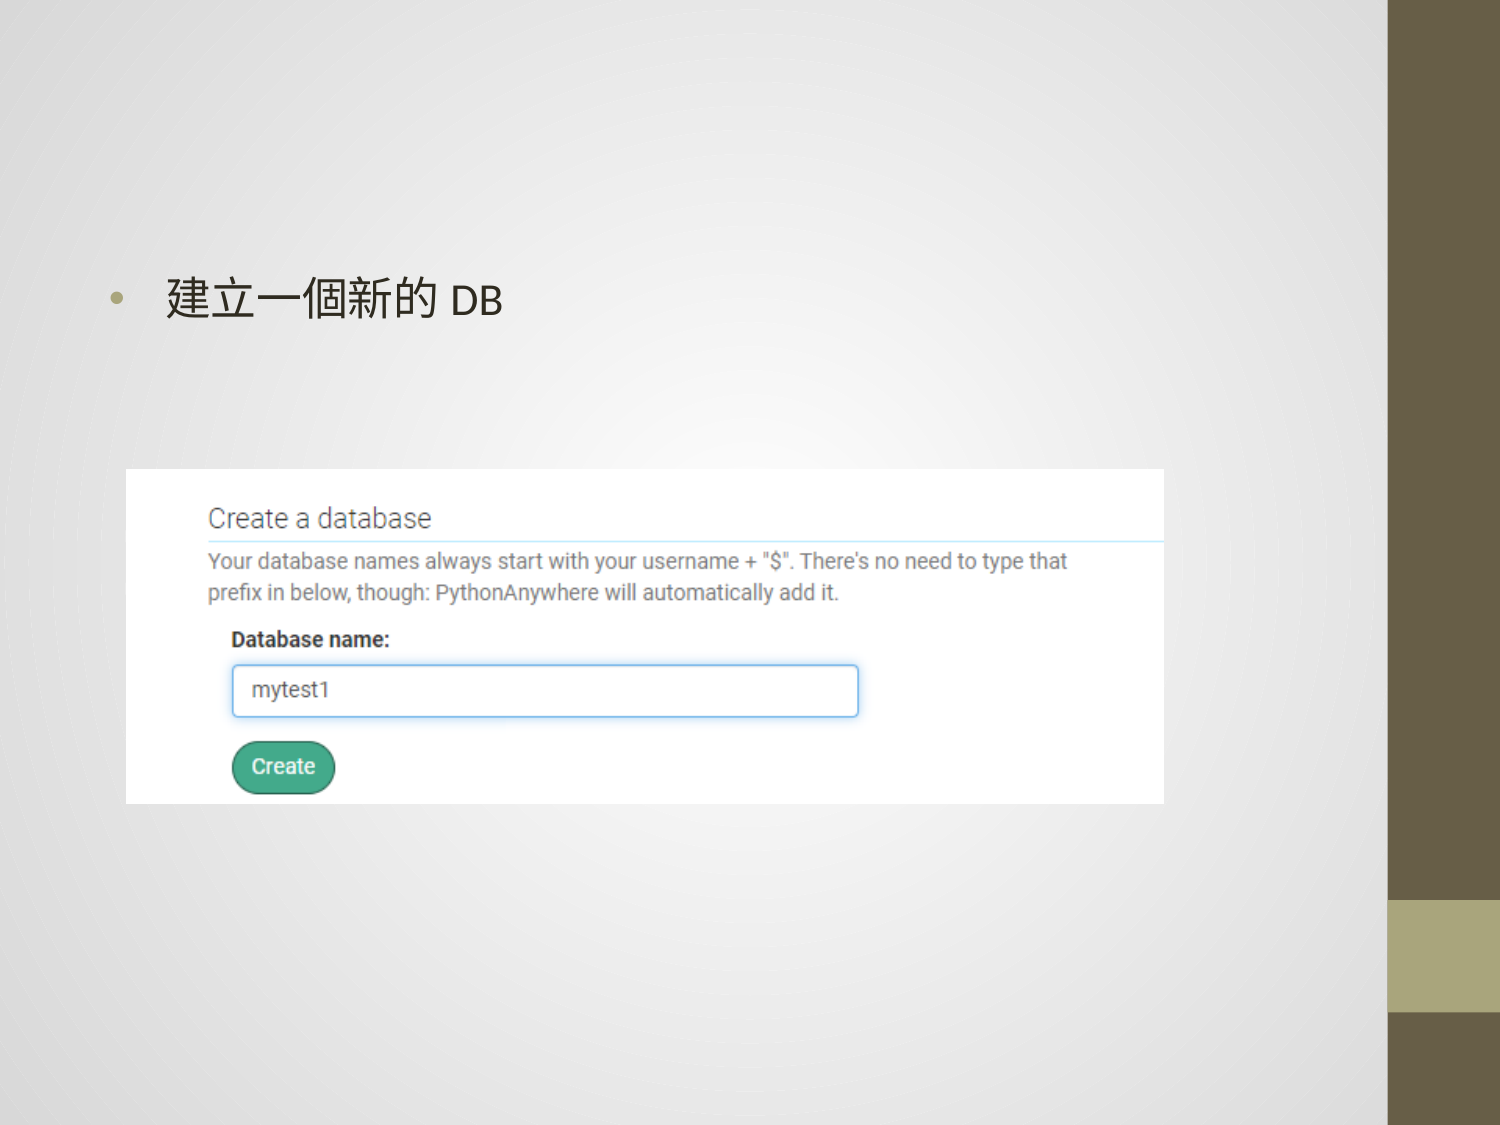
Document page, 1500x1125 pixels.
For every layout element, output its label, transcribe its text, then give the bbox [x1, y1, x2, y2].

picture [126, 468, 1165, 804]
list 建立一個新的DB [75, 262, 1325, 1050]
